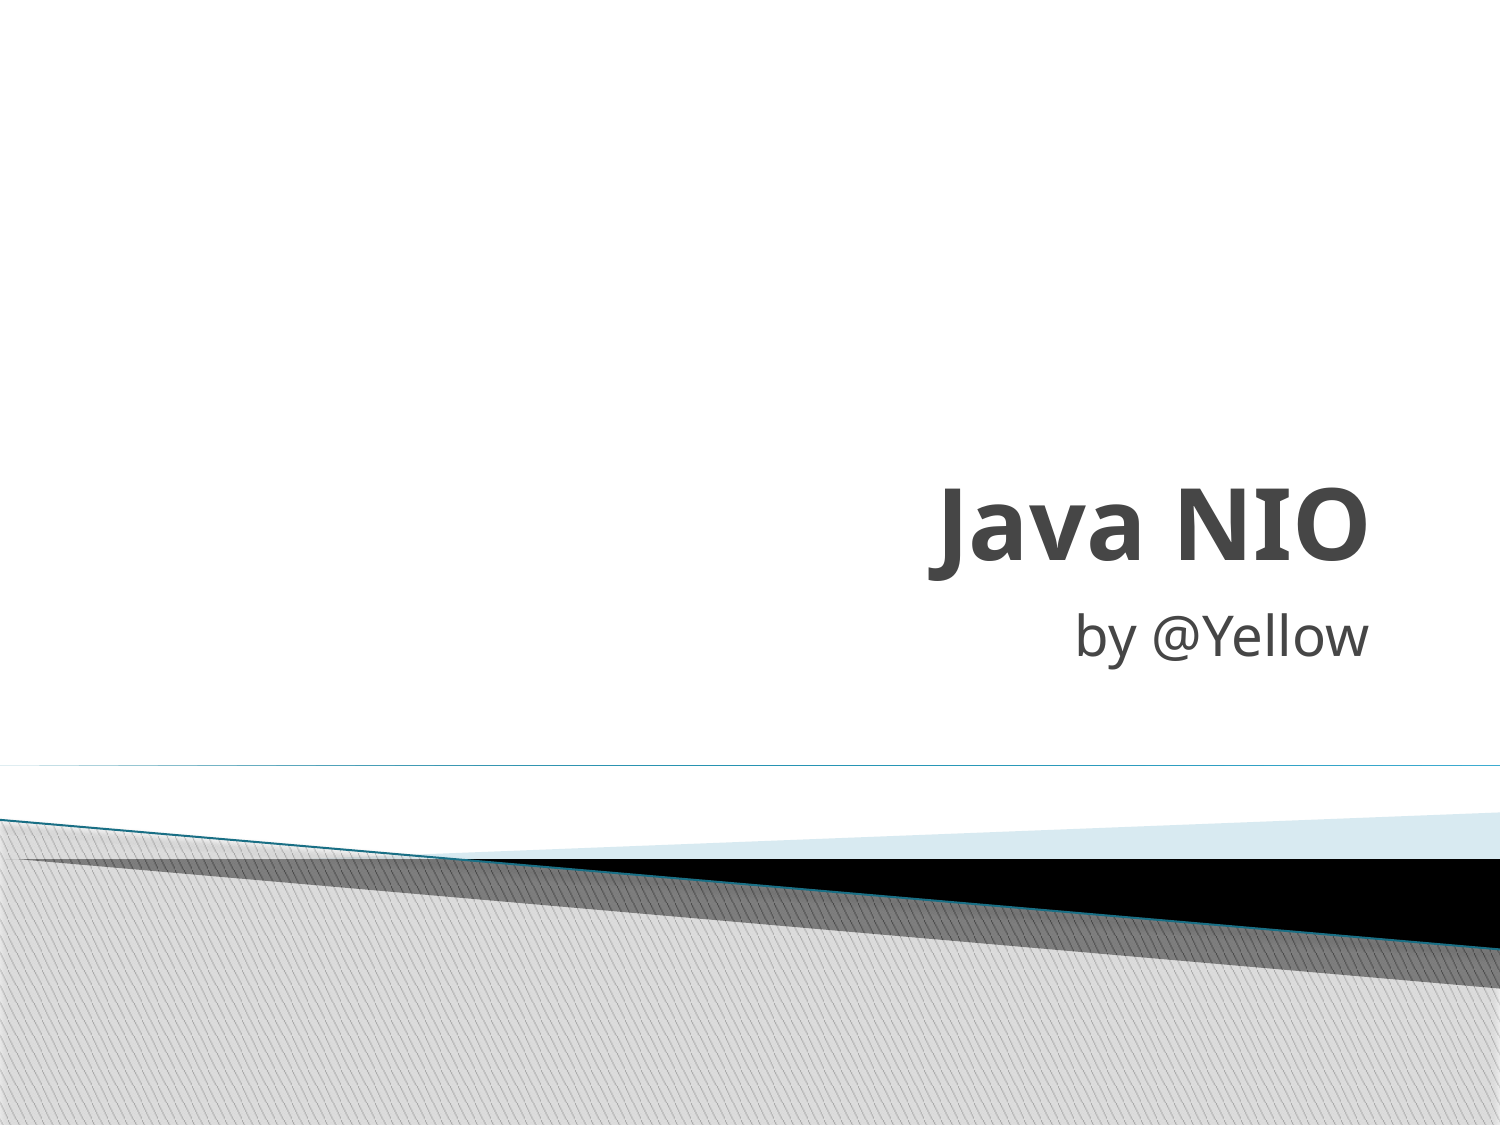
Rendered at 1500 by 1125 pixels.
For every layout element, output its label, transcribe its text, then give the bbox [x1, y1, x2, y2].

picture [5, 859, 1500, 989]
subtitle by @Yellow [112, 592, 1388, 790]
title Java NIO [112, 287, 1388, 588]
